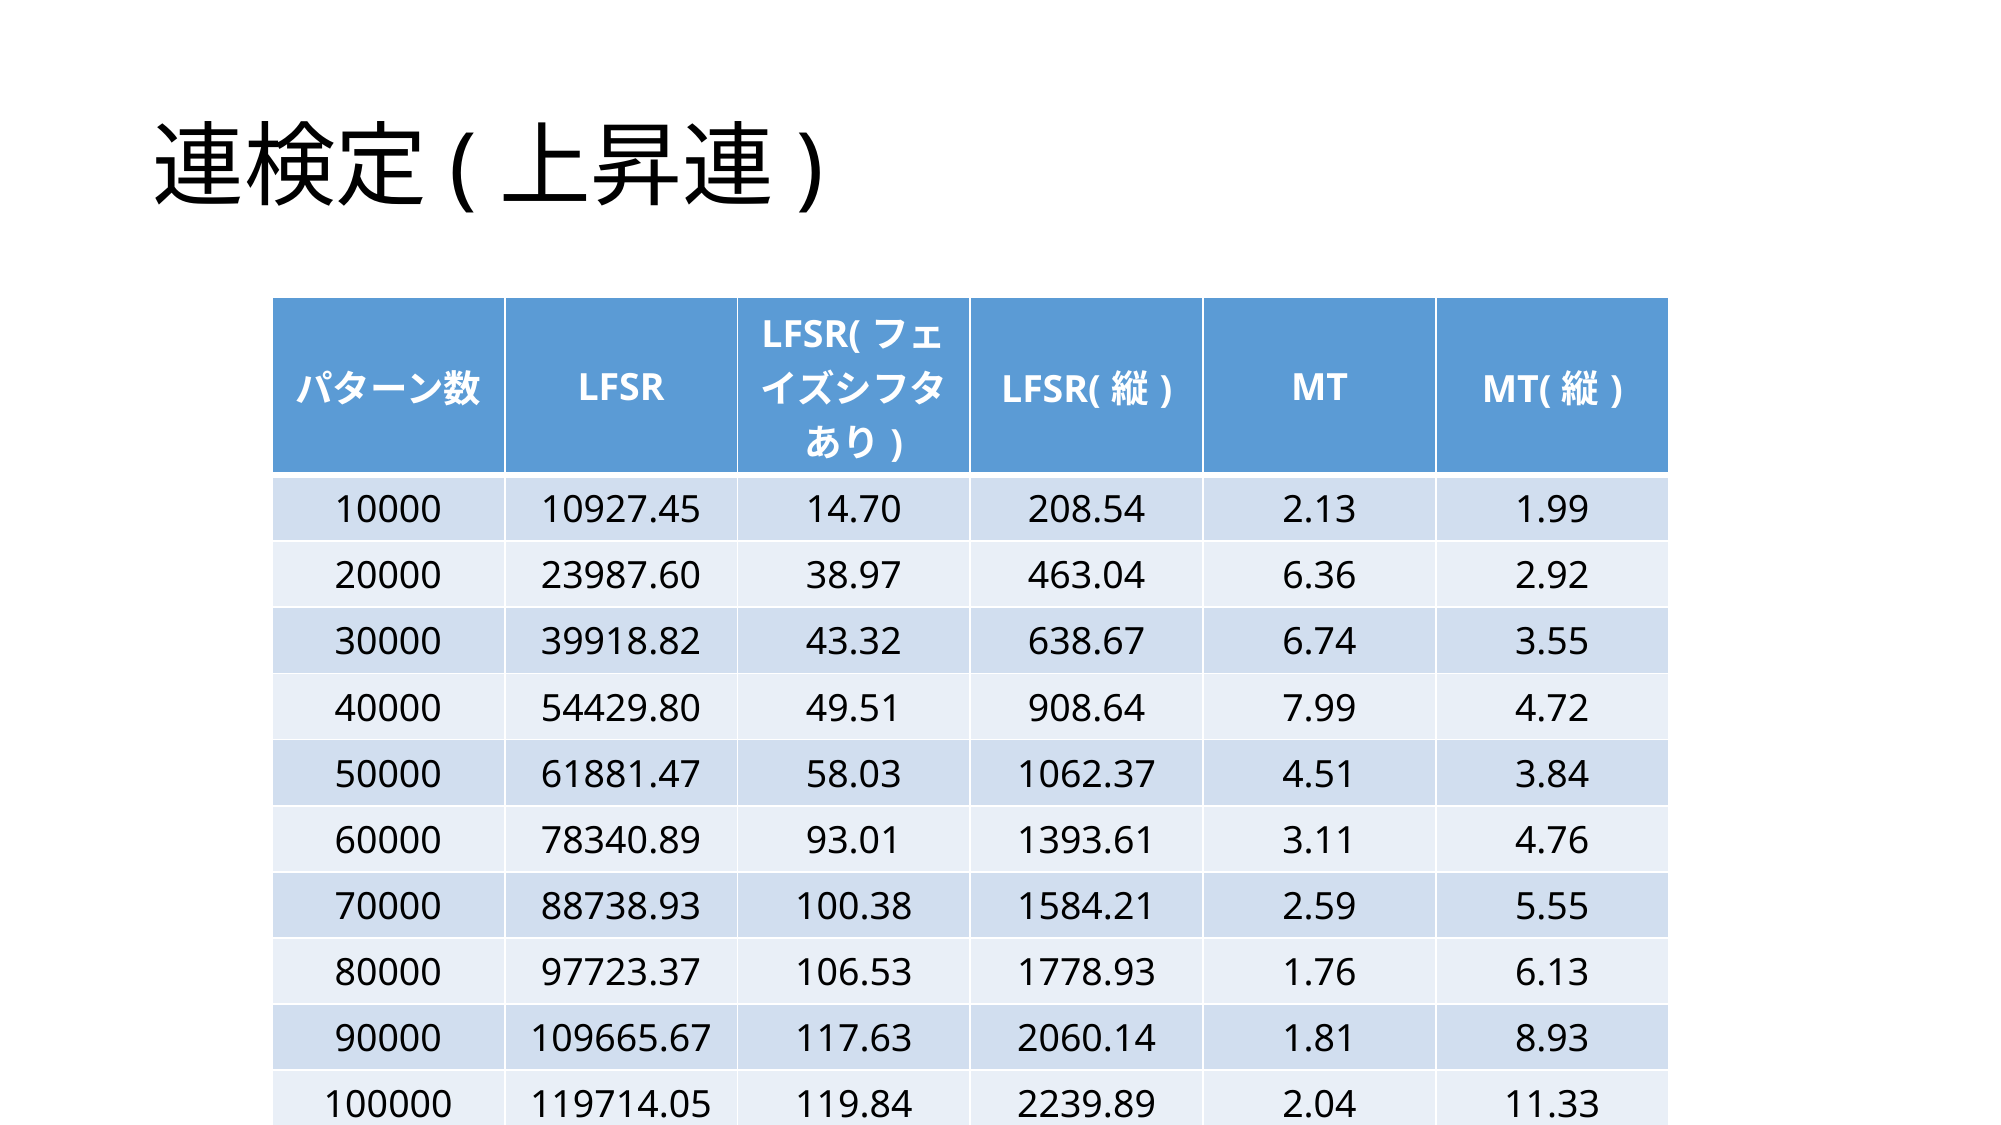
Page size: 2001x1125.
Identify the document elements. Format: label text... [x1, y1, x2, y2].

table_cell 60000 [273, 807, 504, 871]
table_cell 100000 [273, 1071, 504, 1125]
table_cell 117.63 [738, 1005, 969, 1069]
table_header LFSR(フェイズシフタあり) [738, 298, 969, 472]
table_cell 1.76 [1204, 939, 1435, 1003]
table_cell 2060.14 [971, 1005, 1202, 1069]
table_cell 10927.45 [506, 478, 737, 540]
table_cell 3.84 [1437, 740, 1668, 805]
table_cell 8.93 [1437, 1005, 1668, 1069]
table_cell 4.76 [1437, 807, 1668, 871]
table_cell 49.51 [738, 674, 969, 739]
table_cell 208.54 [971, 478, 1202, 540]
table_cell 30000 [273, 608, 504, 673]
table_cell 6.36 [1204, 542, 1435, 606]
table_cell 119.84 [738, 1071, 969, 1125]
table_cell 61881.47 [506, 740, 737, 805]
table_cell 2.59 [1204, 873, 1435, 937]
table_cell 1.81 [1204, 1005, 1435, 1069]
table_cell 109665.67 [506, 1005, 737, 1069]
table_cell 6.13 [1437, 939, 1668, 1003]
table_cell 70000 [273, 873, 504, 937]
table_cell 23987.60 [506, 542, 737, 606]
table_cell 2239.89 [971, 1071, 1202, 1125]
table_cell 1778.93 [971, 939, 1202, 1003]
table_cell 638.67 [971, 608, 1202, 673]
table_cell 908.64 [971, 674, 1202, 739]
table_header MT [1204, 298, 1435, 472]
table_cell 106.53 [738, 939, 969, 1003]
table_cell 88738.93 [506, 873, 737, 937]
table_cell 14.70 [738, 478, 969, 540]
table_cell 3.11 [1204, 807, 1435, 871]
table_cell 10000 [273, 478, 504, 540]
table_cell 11.33 [1437, 1071, 1668, 1125]
table_cell 2.92 [1437, 542, 1668, 606]
table_cell 20000 [273, 542, 504, 606]
table_cell 119714.05 [506, 1071, 737, 1125]
table_cell 2.04 [1204, 1071, 1435, 1125]
table_cell 6.74 [1204, 608, 1435, 673]
table_header パターン数 [273, 298, 504, 472]
table_cell 1.99 [1437, 478, 1668, 540]
table_cell 4.51 [1204, 740, 1435, 805]
table_cell 58.03 [738, 740, 969, 805]
table_cell 78340.89 [506, 807, 737, 871]
table_cell 3.55 [1437, 608, 1668, 673]
table_cell 43.32 [738, 608, 969, 673]
table_cell 5.55 [1437, 873, 1668, 937]
table_cell 2.13 [1204, 478, 1435, 540]
table_cell 54429.80 [506, 674, 737, 739]
title 連検定(上昇連) [137, 59, 1863, 278]
table_cell 7.99 [1204, 674, 1435, 739]
table_cell 80000 [273, 939, 504, 1003]
table_cell 39918.82 [506, 608, 737, 673]
table_cell 38.97 [738, 542, 969, 606]
table_cell 90000 [273, 1005, 504, 1069]
table_cell 1584.21 [971, 873, 1202, 937]
table_cell 40000 [273, 674, 504, 739]
table_cell 93.01 [738, 807, 969, 871]
table_cell 1062.37 [971, 740, 1202, 805]
table_cell 463.04 [971, 542, 1202, 606]
table_header LFSR [506, 298, 737, 472]
table_header MT(縦) [1437, 298, 1668, 472]
table_cell 4.72 [1437, 674, 1668, 739]
table_header LFSR(縦) [971, 298, 1202, 472]
table_cell 97723.37 [506, 939, 737, 1003]
table_cell 100.38 [738, 873, 969, 937]
table_cell 50000 [273, 740, 504, 805]
table_cell 1393.61 [971, 807, 1202, 871]
